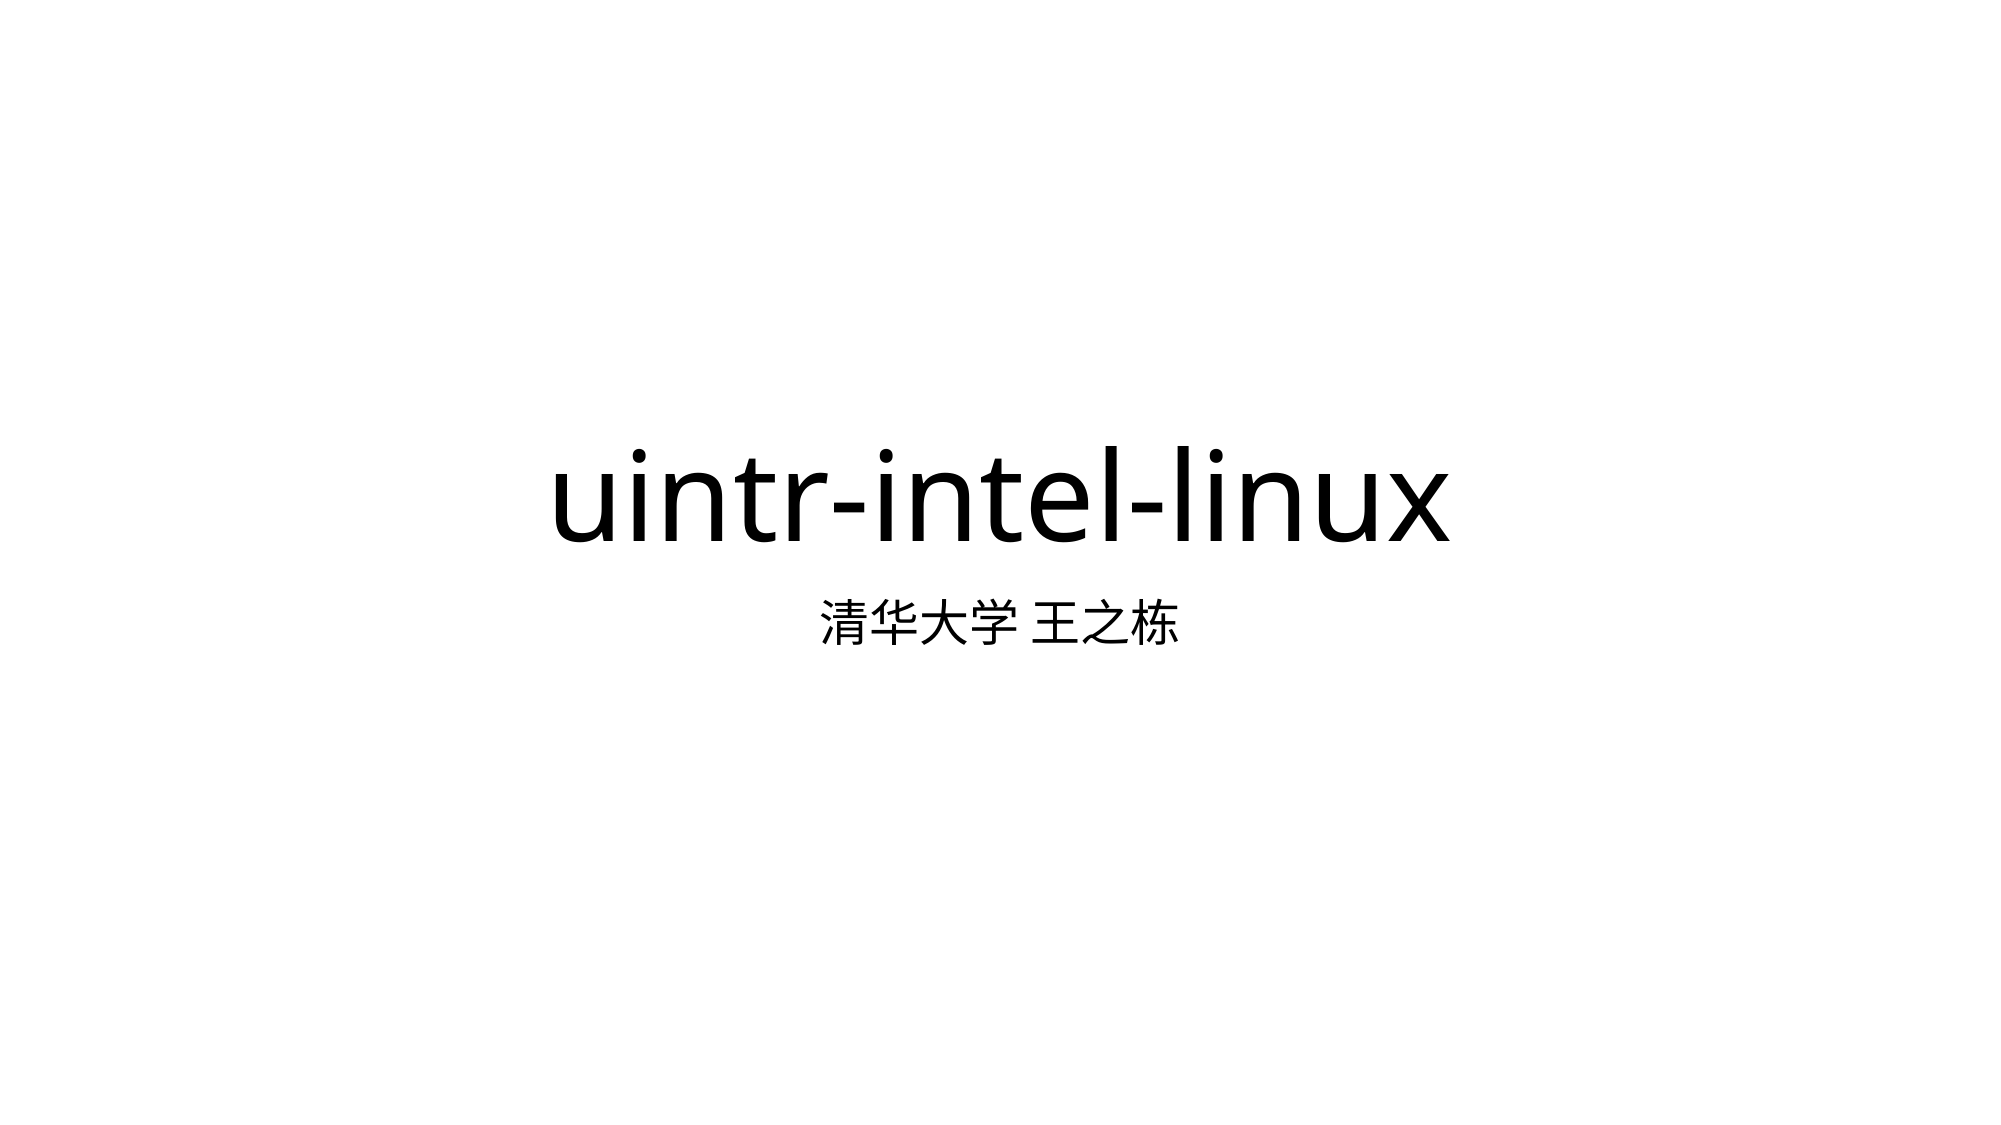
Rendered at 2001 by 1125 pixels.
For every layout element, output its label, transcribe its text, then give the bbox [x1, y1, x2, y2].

title uintr-intel-linux [249, 184, 1750, 576]
subtitle 清华大学 王之栋 [249, 590, 1750, 863]
